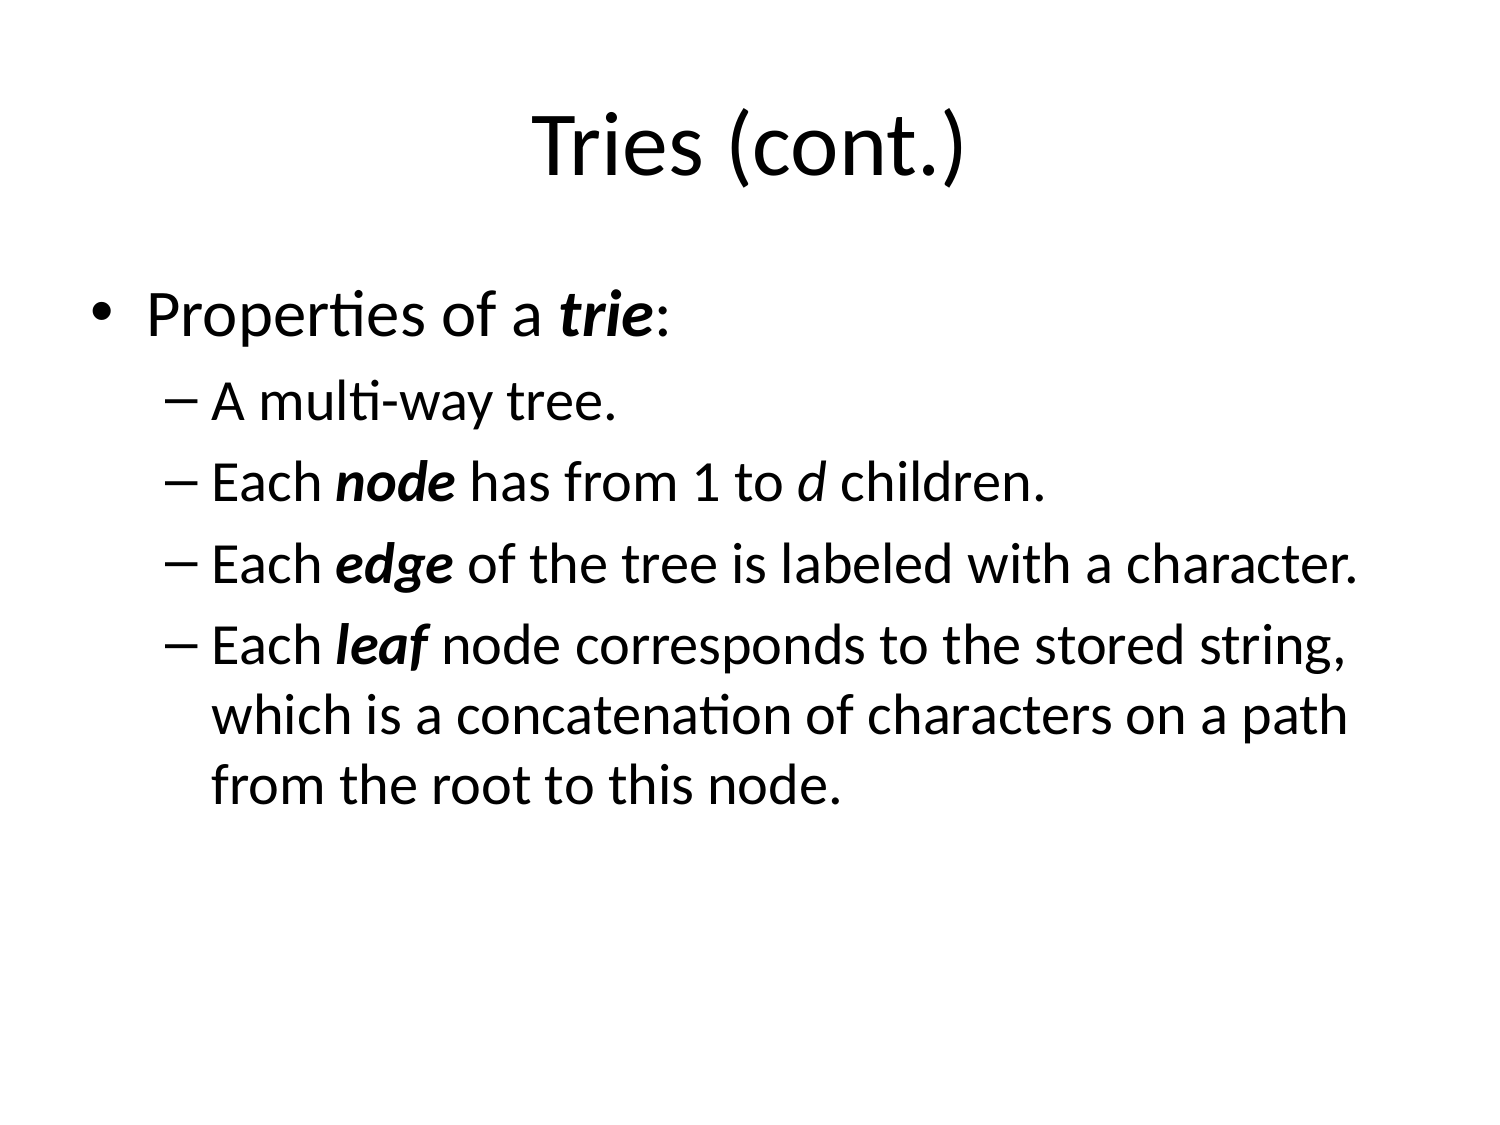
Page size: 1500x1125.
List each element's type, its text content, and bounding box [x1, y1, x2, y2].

title Tries (cont.) [75, 45, 1425, 233]
list Properties of a trie: A multi-way tree. Each node has from 1 to d children. Each edge of the tree is labeled with a character. Each leaf node corresponds to the stored string, which is a concatenation of characters on a path from the root to this node. [75, 262, 1425, 1005]
